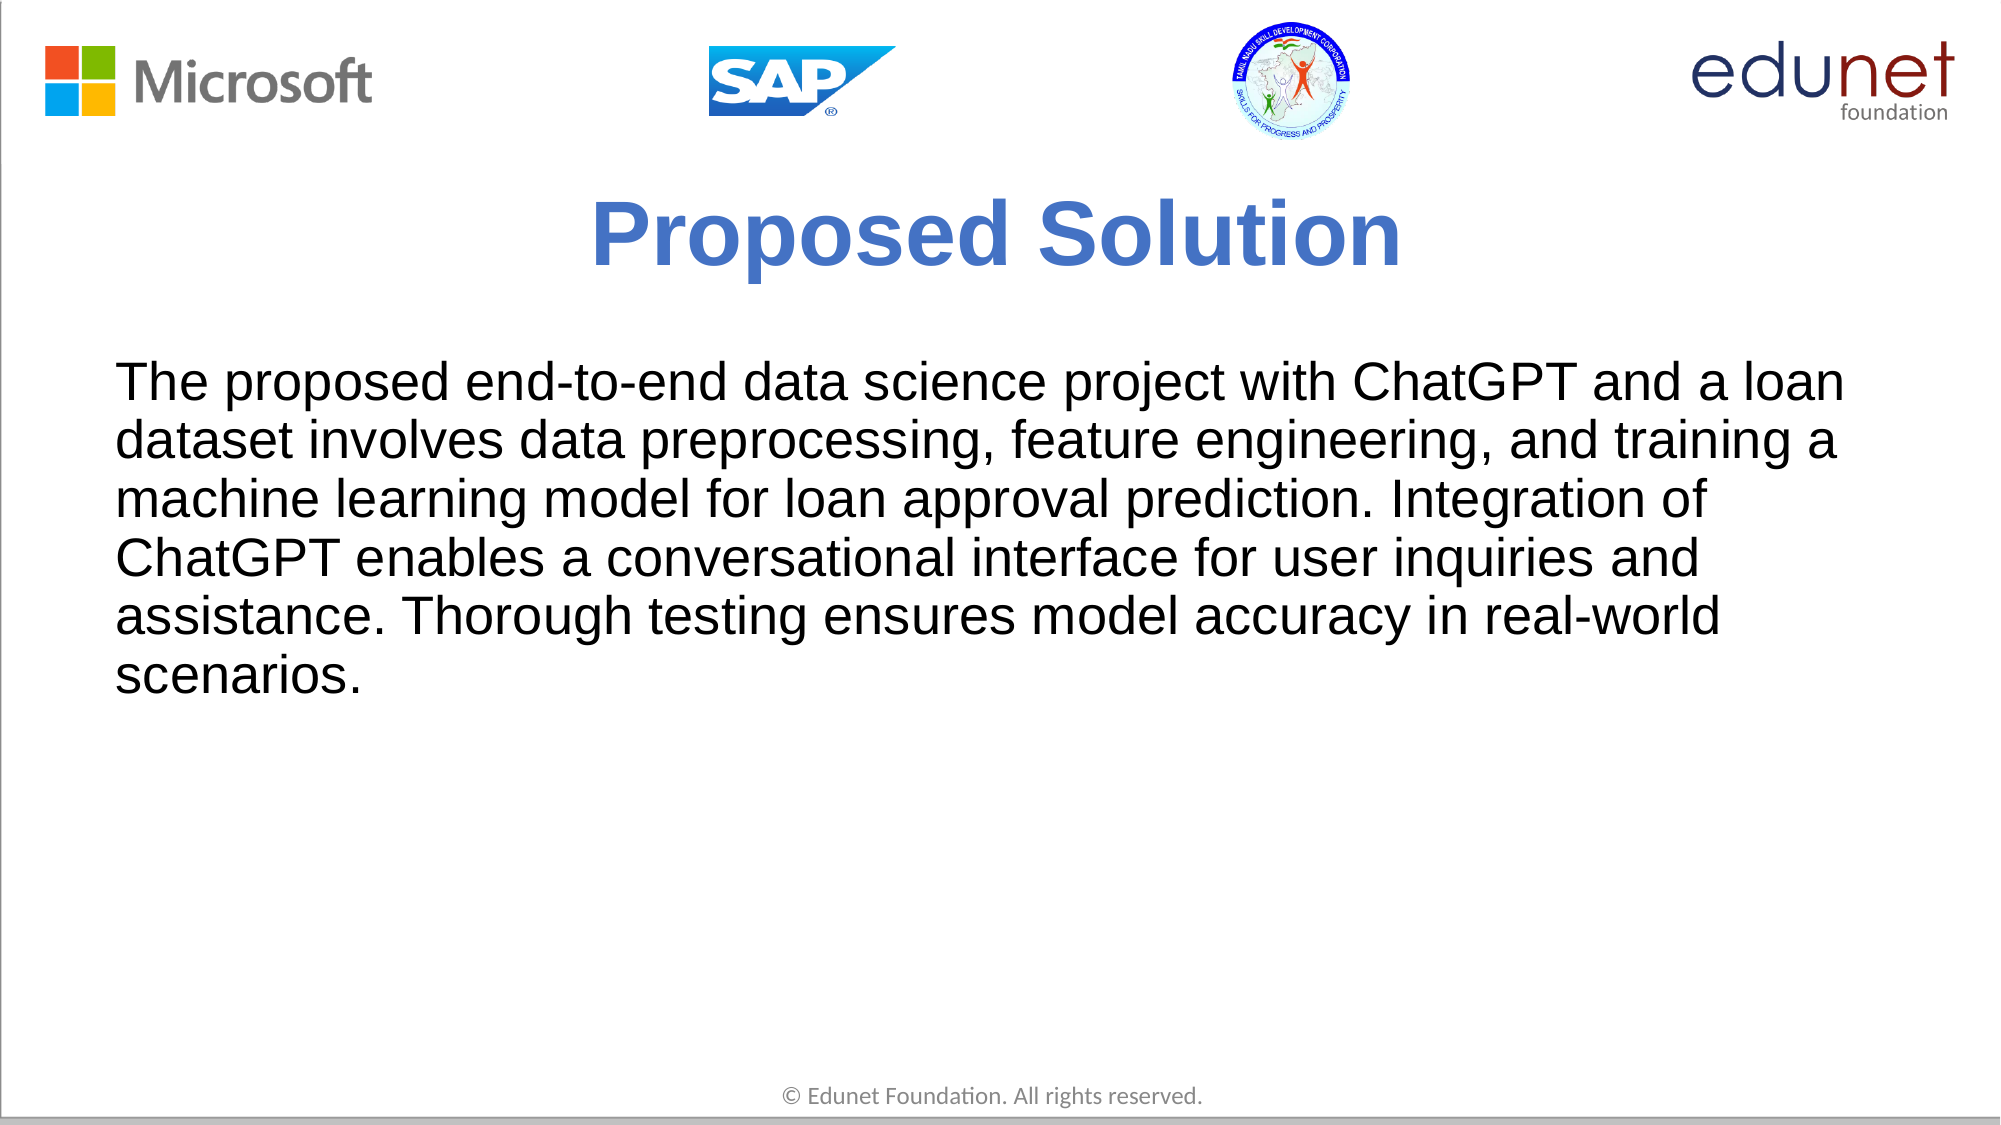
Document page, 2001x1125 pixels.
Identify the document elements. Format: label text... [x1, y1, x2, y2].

picture [0, 0, 2001, 1125]
picture [709, 48, 896, 116]
picture [45, 46, 372, 116]
picture [1686, 37, 1957, 125]
title Proposed Solution [247, 158, 1748, 293]
footer © Edunet Foundation. All rights reserved. [655, 1065, 1331, 1125]
subtitle The proposed end-to-end data science project with ChatGPT and a loan dataset involves data preprocessing, feature engineering, and training a machine learning model for loan approval prediction. Integration of ChatGPT enables a conversational interface for user inquiries and assistance. Thorough testing ensures model accuracy in real-world scenarios. [100, 346, 1931, 1063]
picture [1232, 22, 1350, 140]
